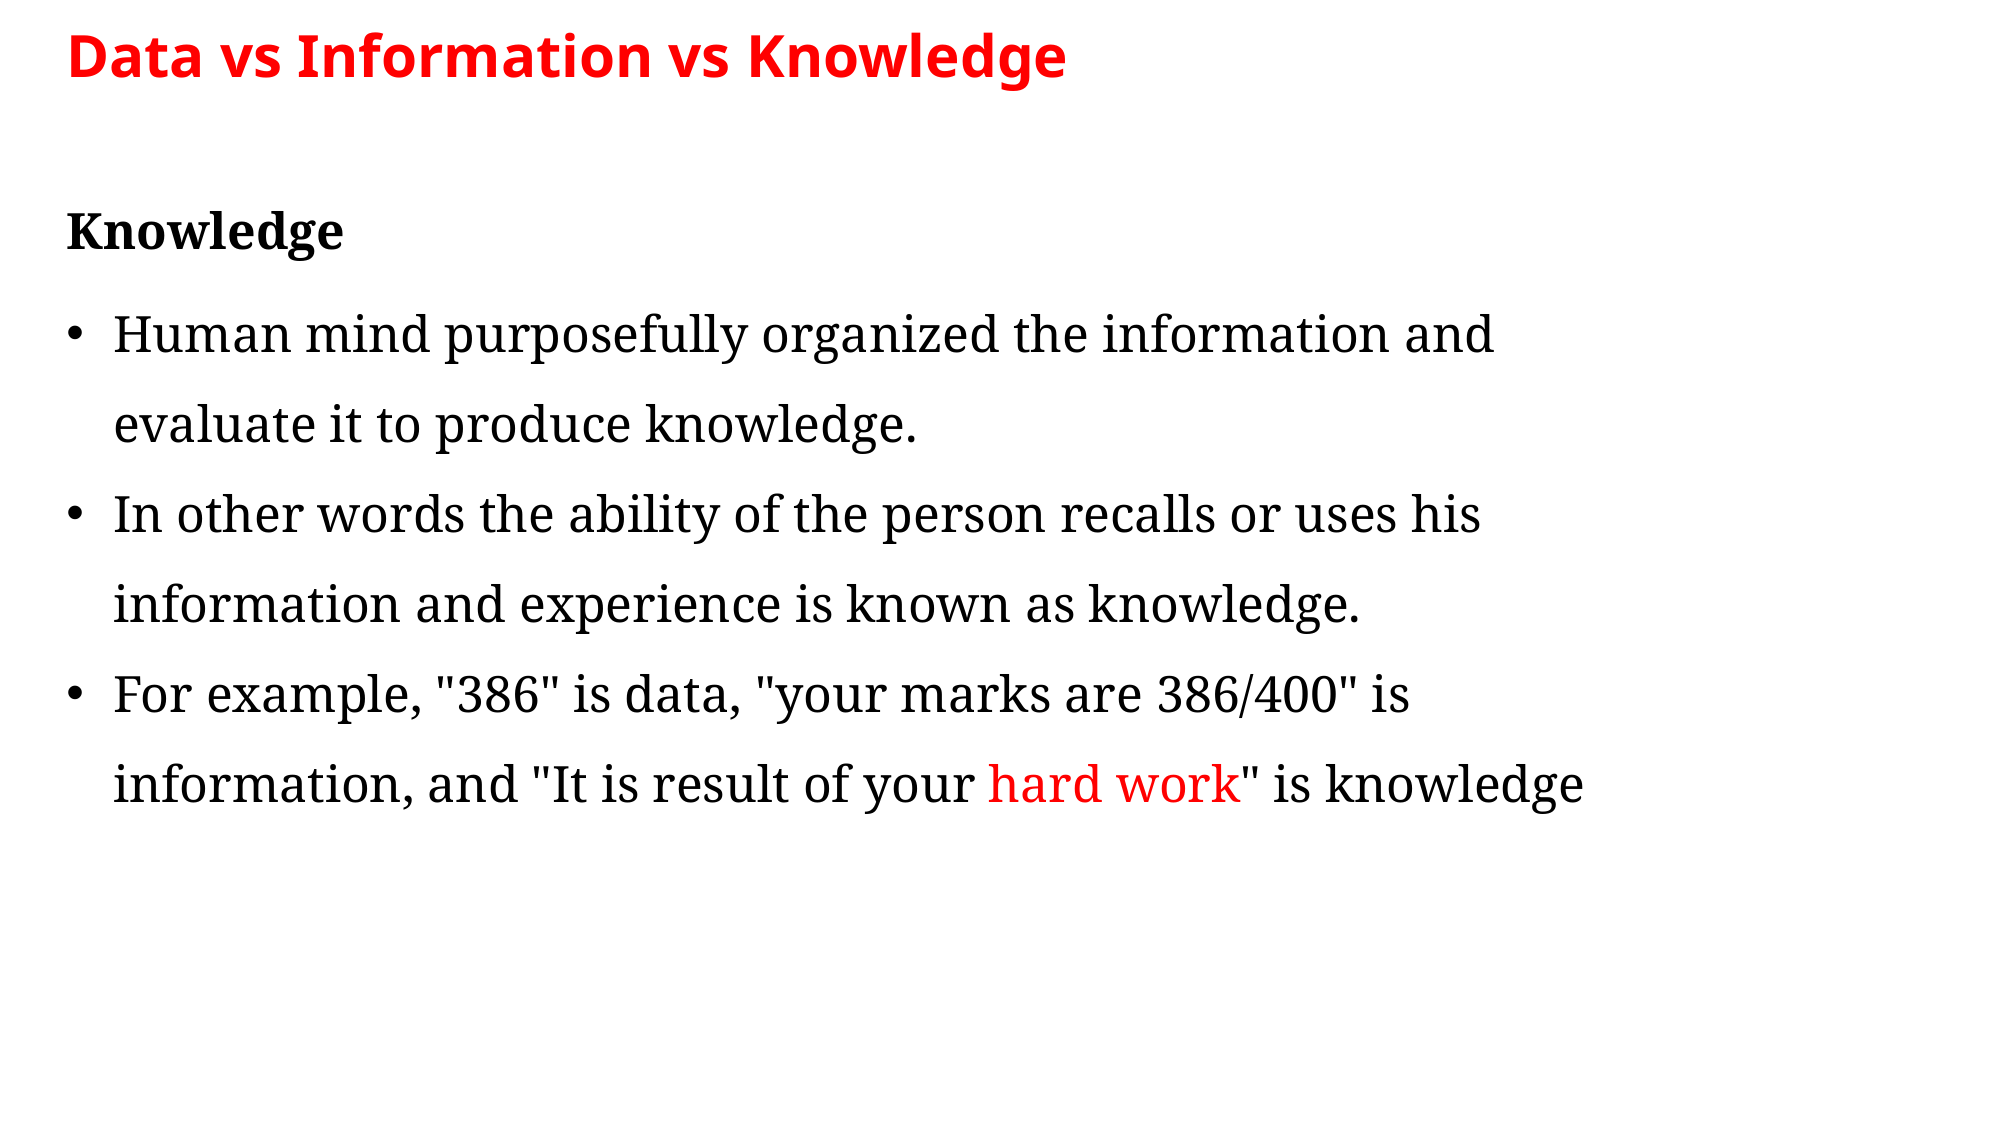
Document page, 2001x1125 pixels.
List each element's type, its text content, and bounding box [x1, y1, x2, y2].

text_box Knowledge Human mind purposefully organized the information and evaluate it to produce knowledge. In other words the ability of the person recalls or uses his information and experience is known as knowledge. For example, "386" is data, "your marks are 386/400" is information, and "It is result of your hard work" is knowledge [51, 210, 1690, 820]
text_box Data vs Information vs Knowledge [51, 19, 1777, 103]
